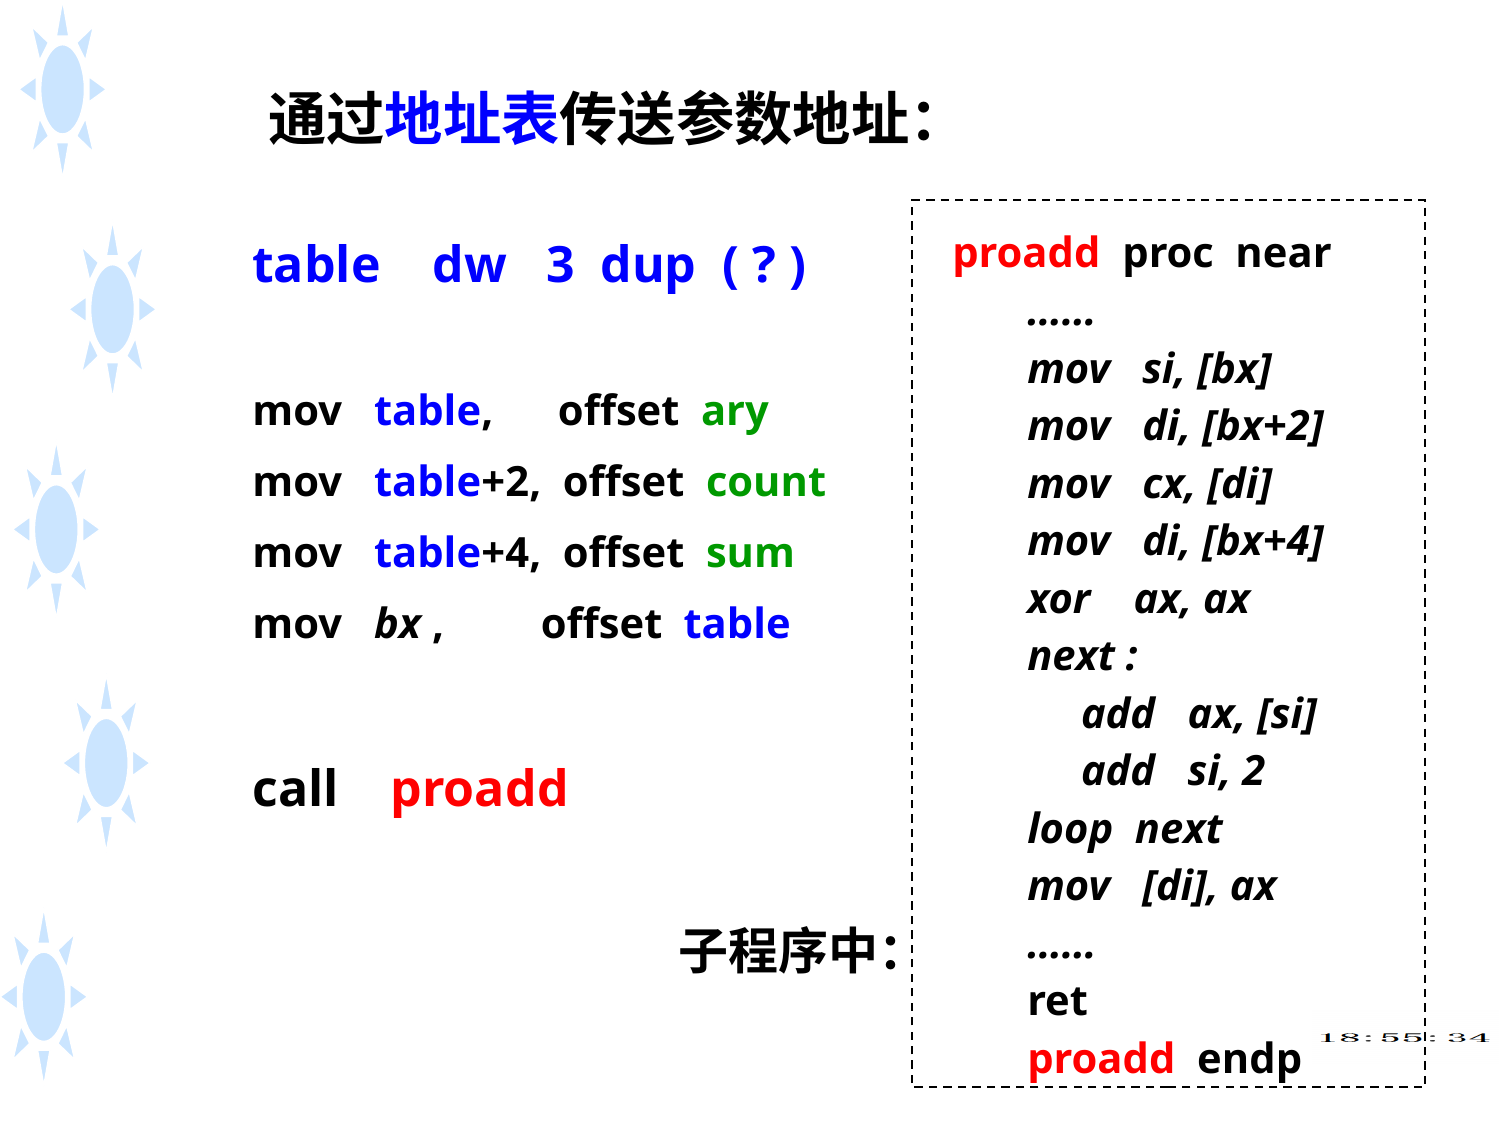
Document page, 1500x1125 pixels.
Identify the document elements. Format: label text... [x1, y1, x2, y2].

text_box [912, 199, 1425, 1088]
text_box table dw 3 dup ( ? ) mov table, offset ary mov table+2, offset count mov table+4, offset sum mov bx , offset table call proadd [237, 224, 900, 824]
text_box 子程序中： [664, 912, 944, 988]
text_box 通过地址表传送参数地址： [253, 75, 983, 160]
